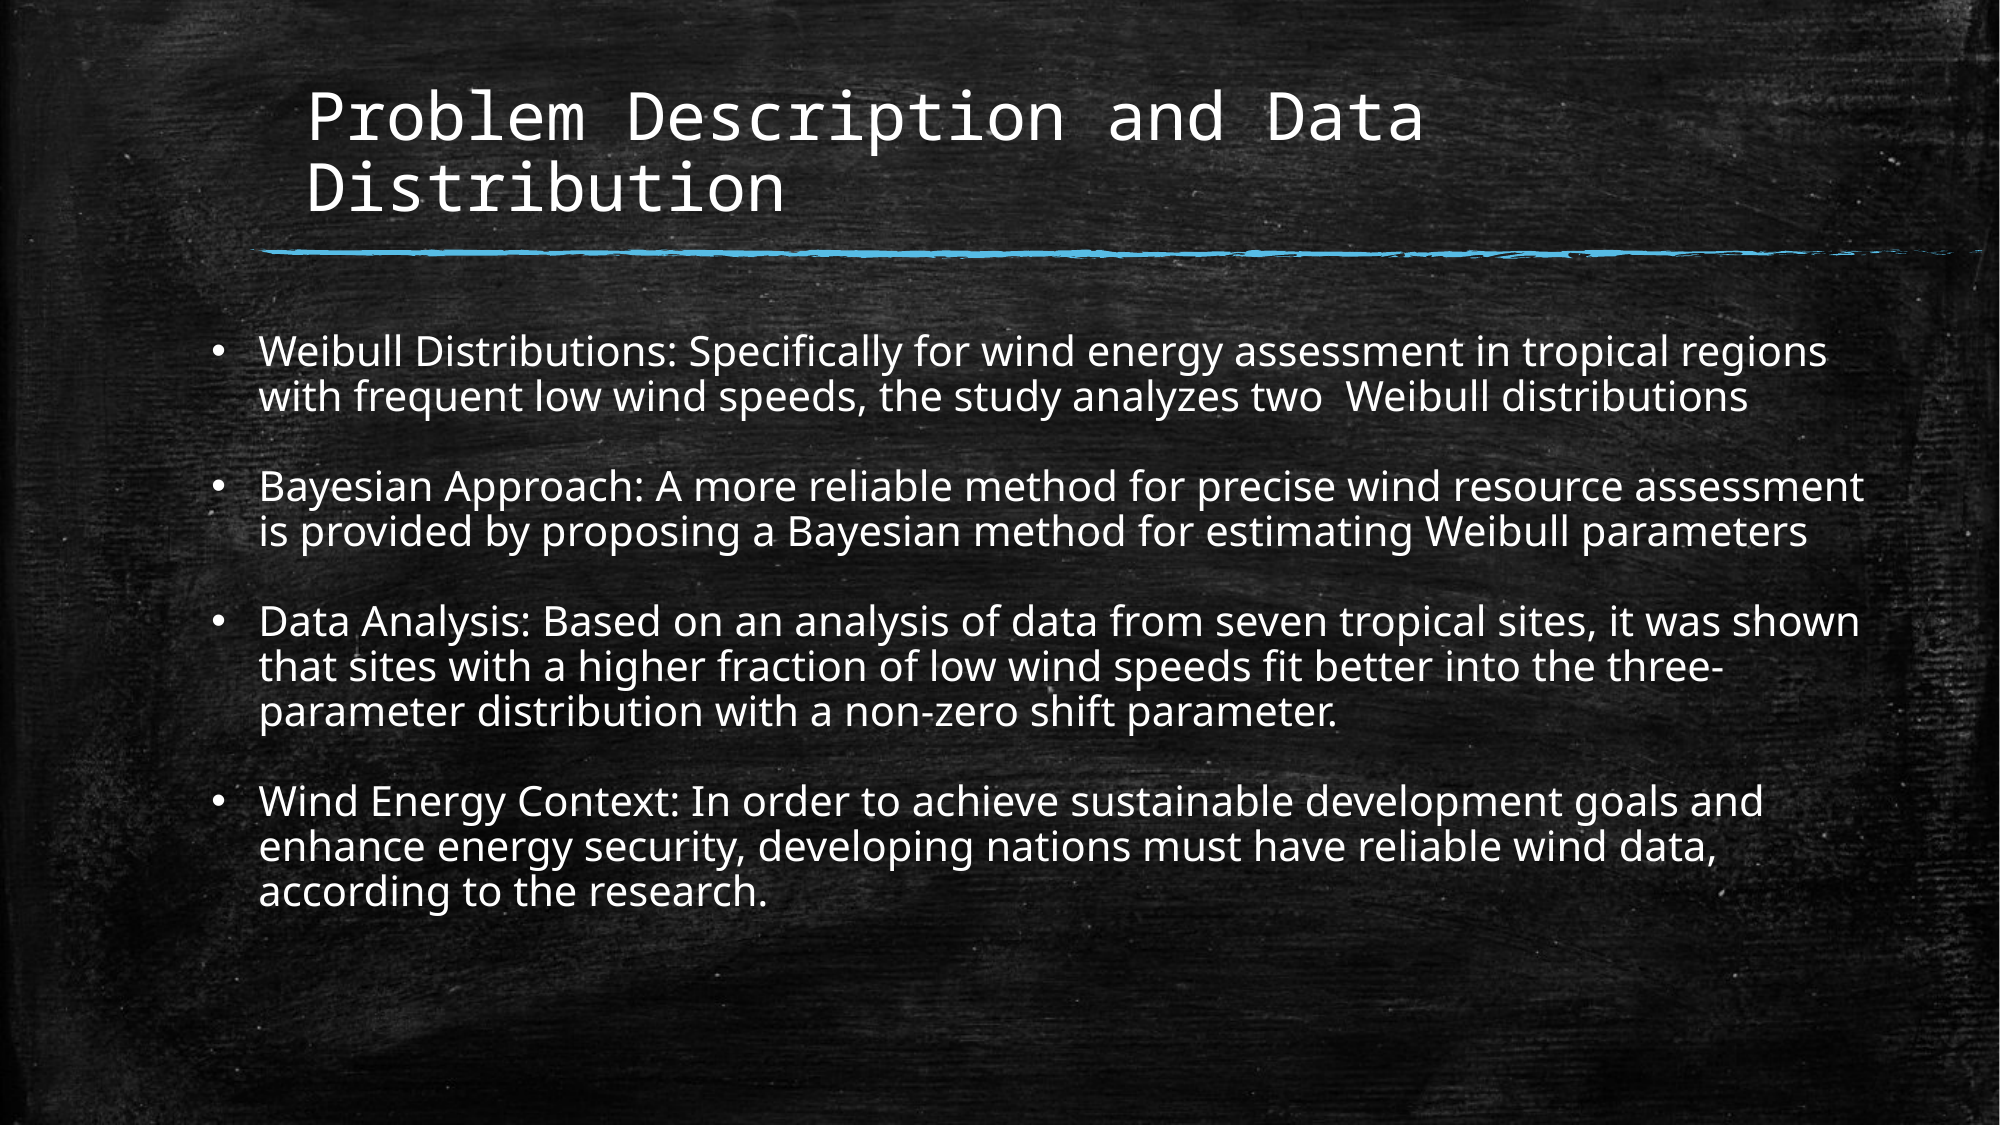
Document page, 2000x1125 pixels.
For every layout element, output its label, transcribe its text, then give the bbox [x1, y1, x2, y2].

title Problem Description and Data Distribution [291, 66, 1845, 227]
text_box Weibull Distributions: Specifically for wind energy assessment in tropical regions with frequent low wind speeds, the study analyzes two Weibull distributions Bayesian Approach: A more reliable method for precise wind resource assessment is provided by proposing a Bayesian method for estimating Weibull parameters Data Analysis: Based on an analysis of data from seven tropical sites, it was shown that sites with a higher fraction of low wind speeds fit better into the three-parameter distribution with a non-zero shift parameter. Wind Energy Context: In order to achieve sustainable development goals and enhance energy security, developing nations must have reliable wind data, according to the research. [196, 227, 1910, 1013]
